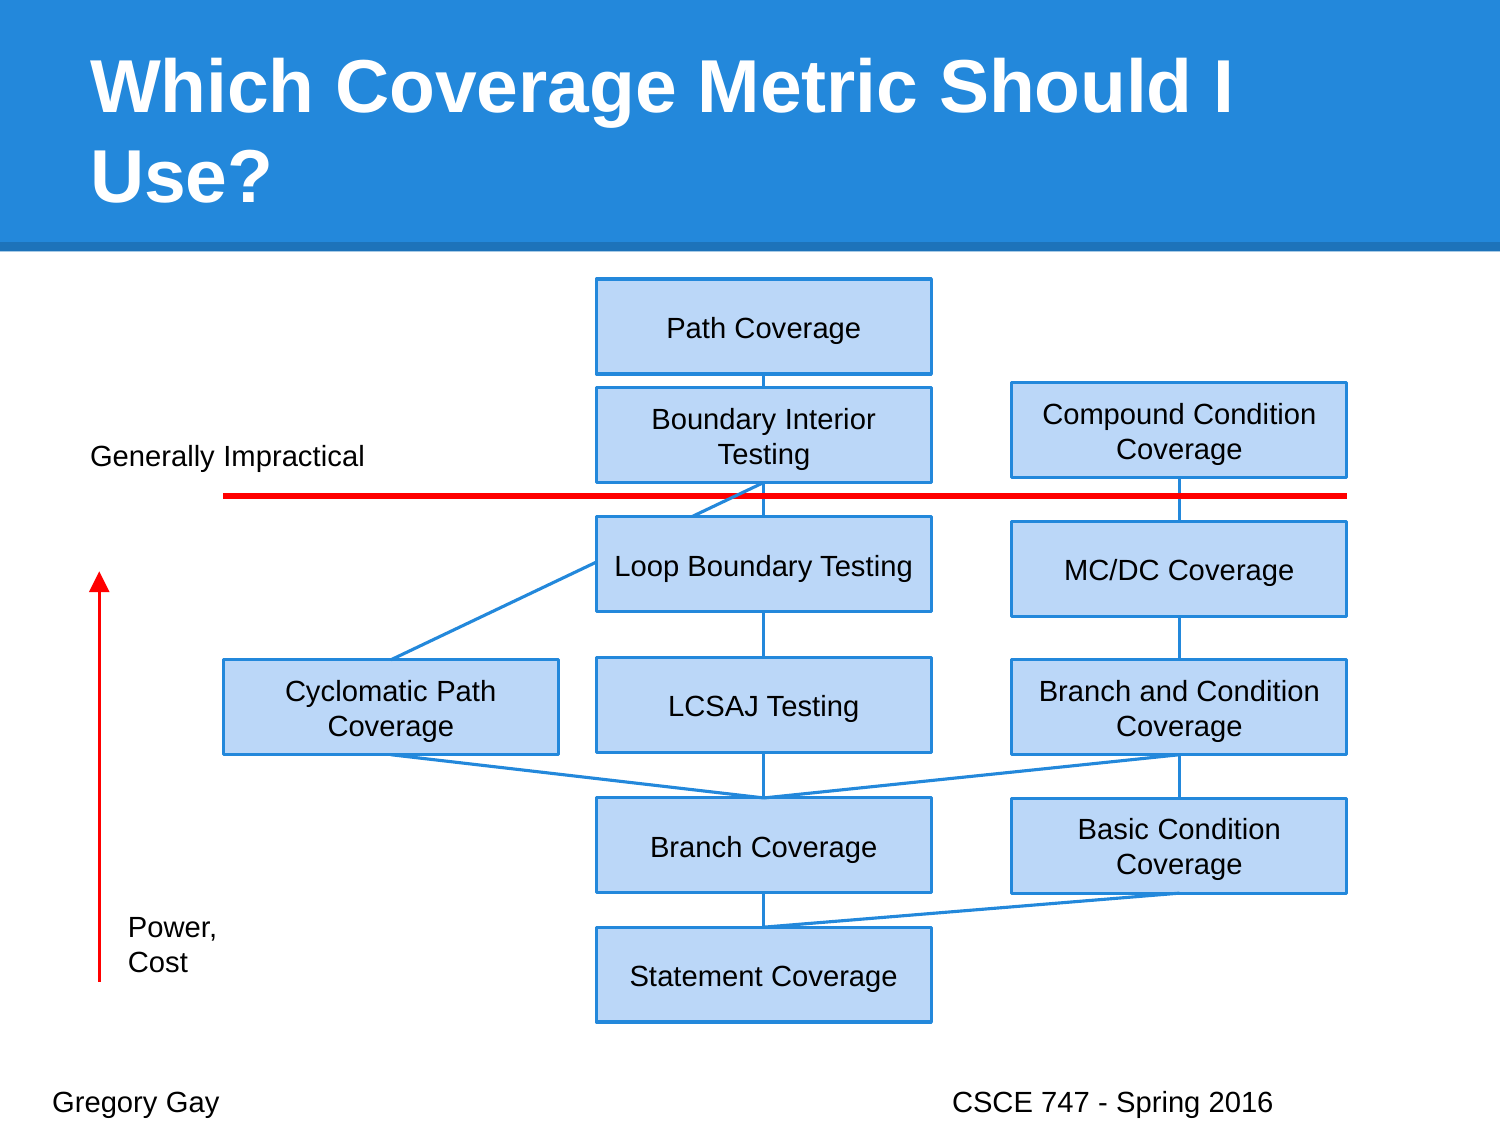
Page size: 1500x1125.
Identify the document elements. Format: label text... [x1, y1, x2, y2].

text_box Basic Condition Coverage [1011, 798, 1347, 894]
text_box LCSAJ Testing [768, 657, 932, 753]
text_box Path Coverage [596, 279, 932, 374]
text_box Generally Impractical [74, 422, 461, 468]
text_box Loop Boundary Testing [768, 516, 932, 612]
text_box Gregory Gay CSCE 747 - Spring 2016 29 [37, 1068, 1463, 1114]
text_box Compound Condition Coverage [1011, 382, 1347, 478]
text_box Branch Coverage [596, 806, 932, 893]
text_box Boundary Interior Testing [768, 387, 932, 483]
text_box Statement Coverage [596, 927, 932, 1023]
text_box Cyclomatic Path Coverage [223, 659, 559, 755]
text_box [390, 482, 765, 660]
text_box Branch and Condition Coverage [1011, 659, 1347, 755]
text_box Boundary Interior Testing [596, 387, 759, 480]
text_box MC/DC Coverage [1011, 521, 1347, 617]
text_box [763, 892, 1180, 928]
text_box Power, Cost [112, 892, 287, 954]
text_box LCSAJ Testing [596, 668, 759, 753]
title Which Coverage Metric Should I Use? [75, 45, 1453, 233]
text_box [390, 754, 758, 799]
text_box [763, 754, 1180, 799]
